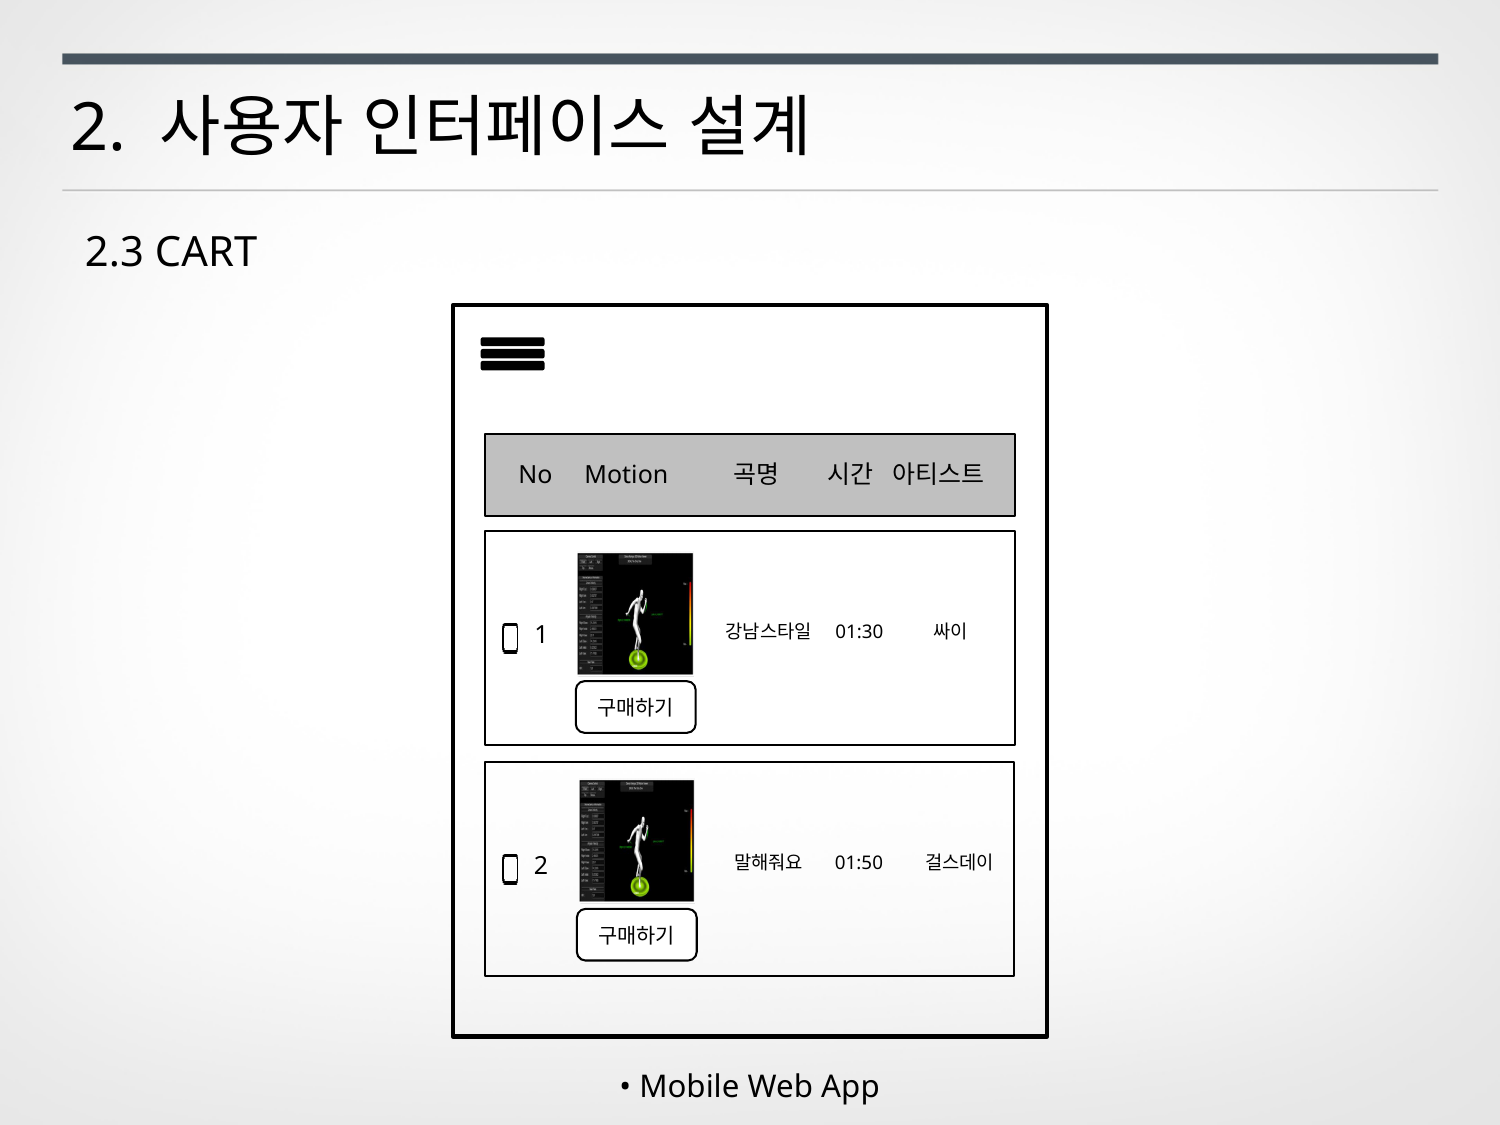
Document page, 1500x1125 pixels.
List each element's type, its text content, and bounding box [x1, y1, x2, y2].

text_box 2.3 CART [70, 217, 273, 282]
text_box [484, 433, 1016, 977]
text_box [452, 305, 1048, 1037]
picture [0, 0, 1500, 1125]
text_box 2. 사용자 인터페이스 설계 [68, 74, 1233, 177]
text_box • Mobile Web App [604, 1044, 896, 1112]
